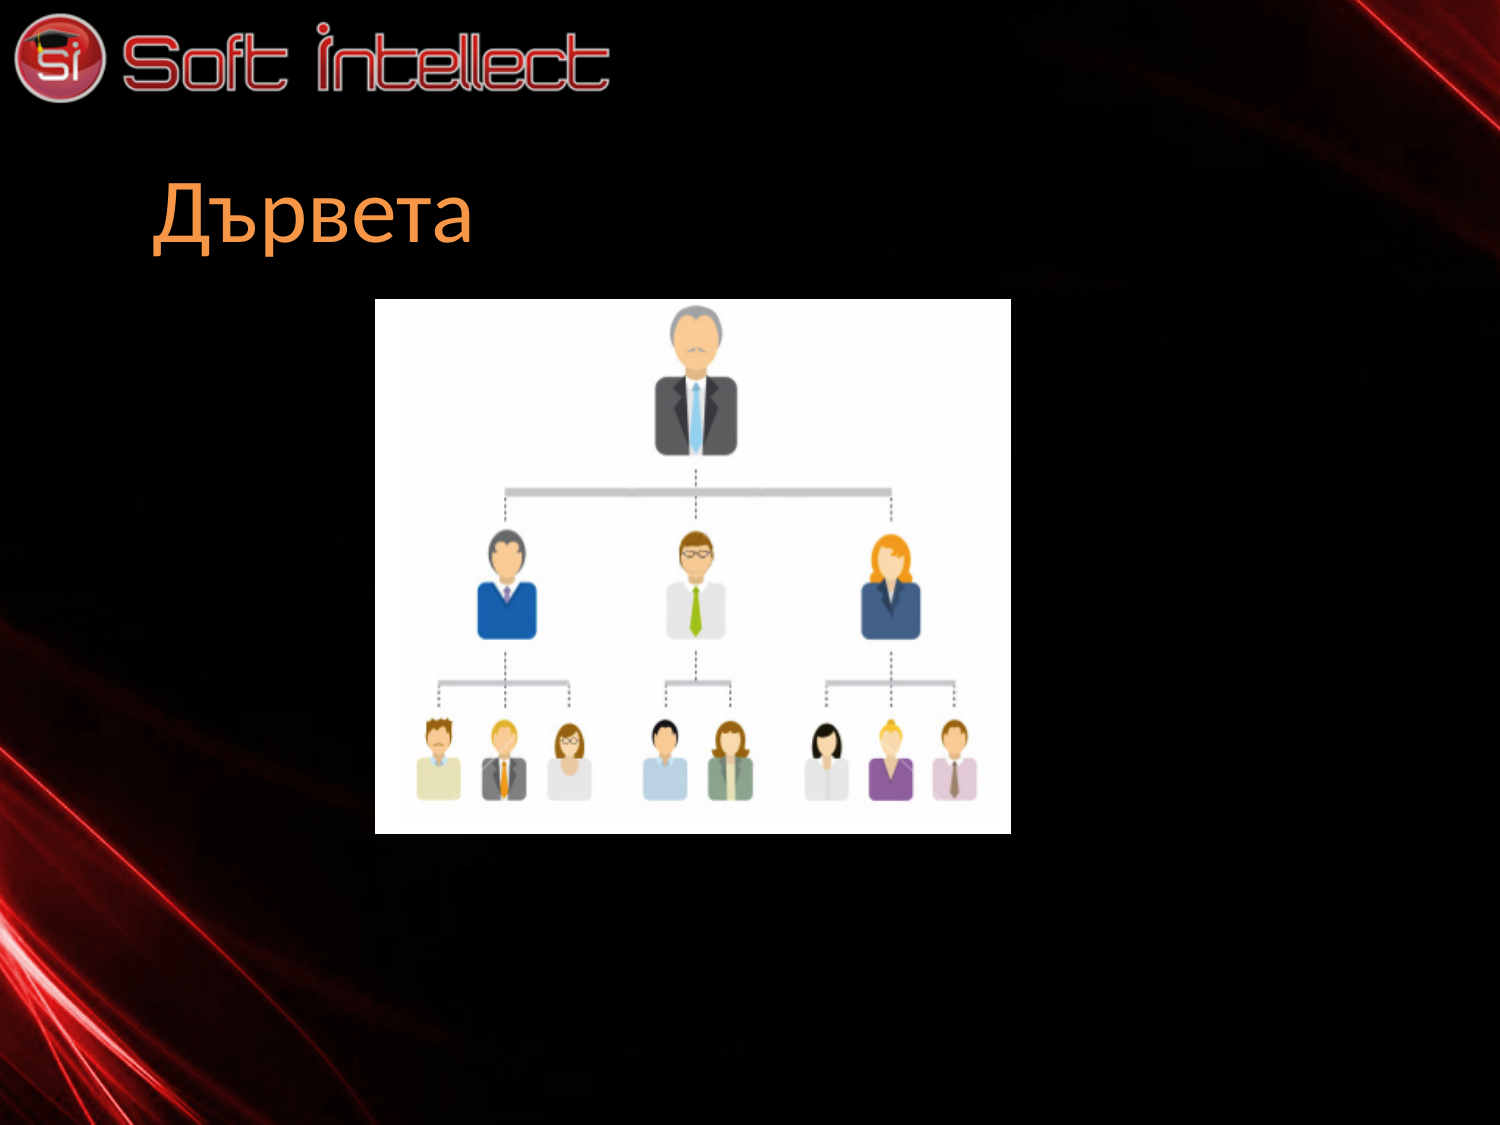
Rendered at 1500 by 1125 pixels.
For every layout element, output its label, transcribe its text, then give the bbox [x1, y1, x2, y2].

picture [0, 0, 1500, 1125]
title Дървета [137, 112, 1488, 300]
